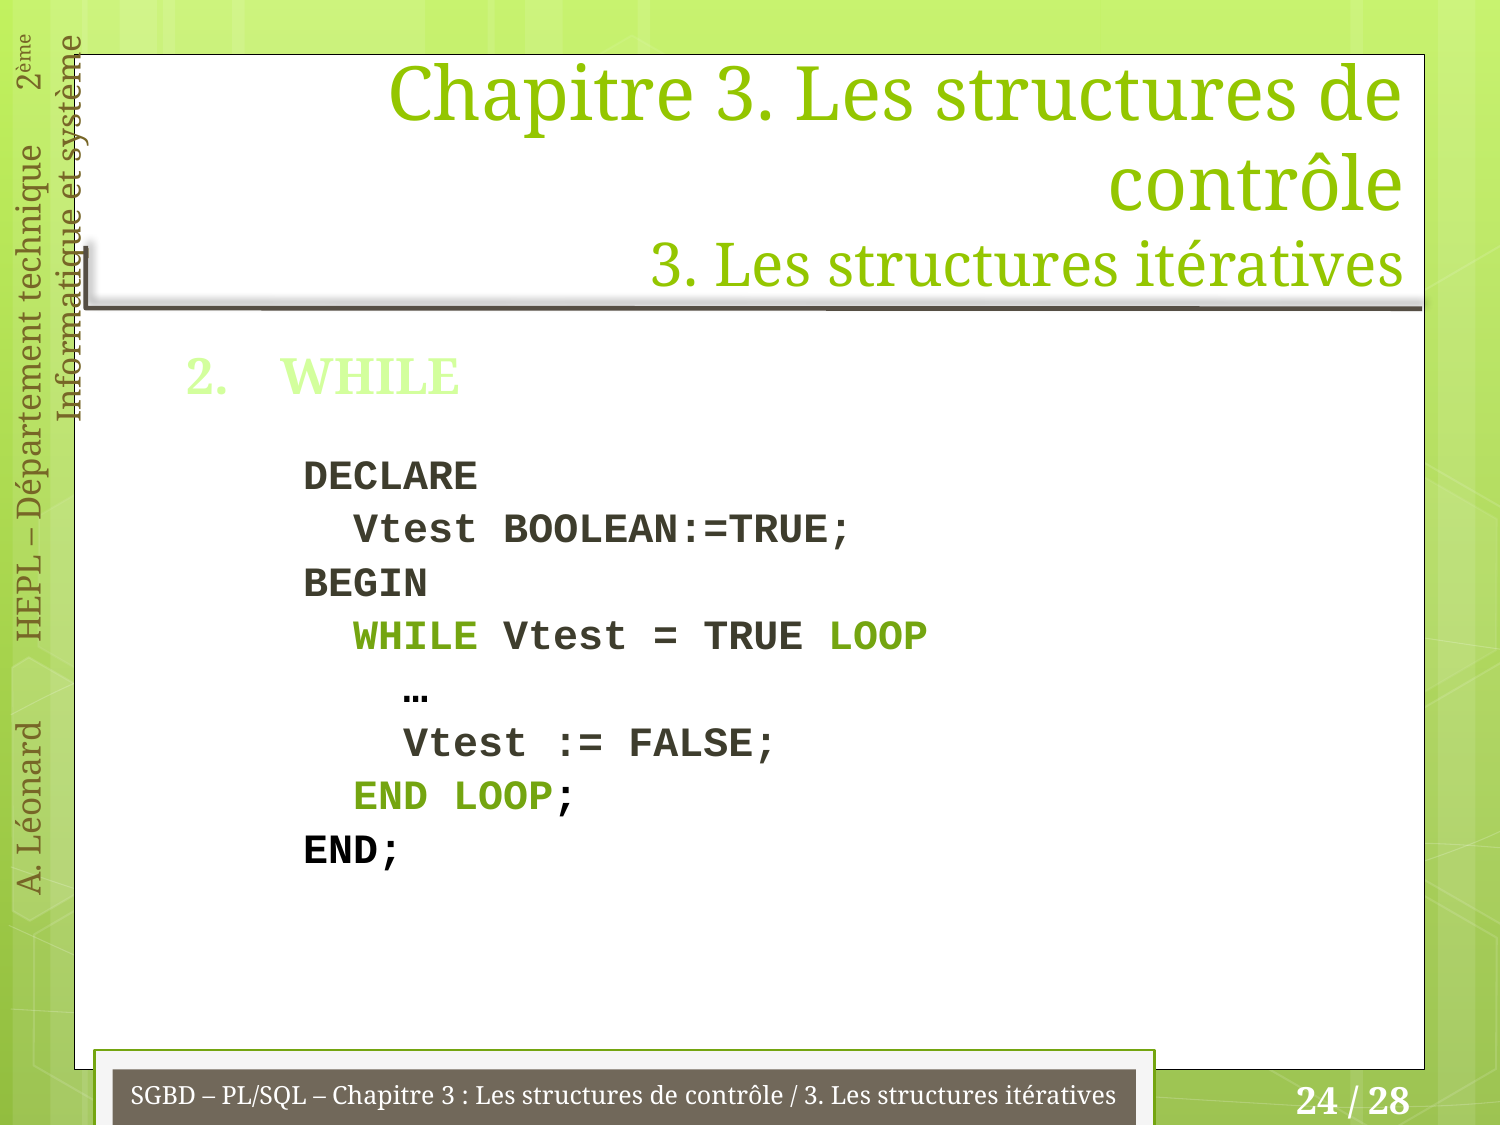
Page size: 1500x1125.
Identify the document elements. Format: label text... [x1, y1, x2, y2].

list 2. WHILE DECLARE Vtest BOOLEAN:=TRUE; BEGIN WHILE Vtest = TRUE LOOP … Vtest := FALSE; END LOOP; END; [171, 336, 1323, 1043]
title Chapitre 3. Les structures de contrôle 3. Les structures itératives [97, 118, 1421, 306]
footer SGBD – PL/SQL – Chapitre 3 : Les structures de contrôle / 3. Les structures itératives [112, 1067, 1136, 1125]
